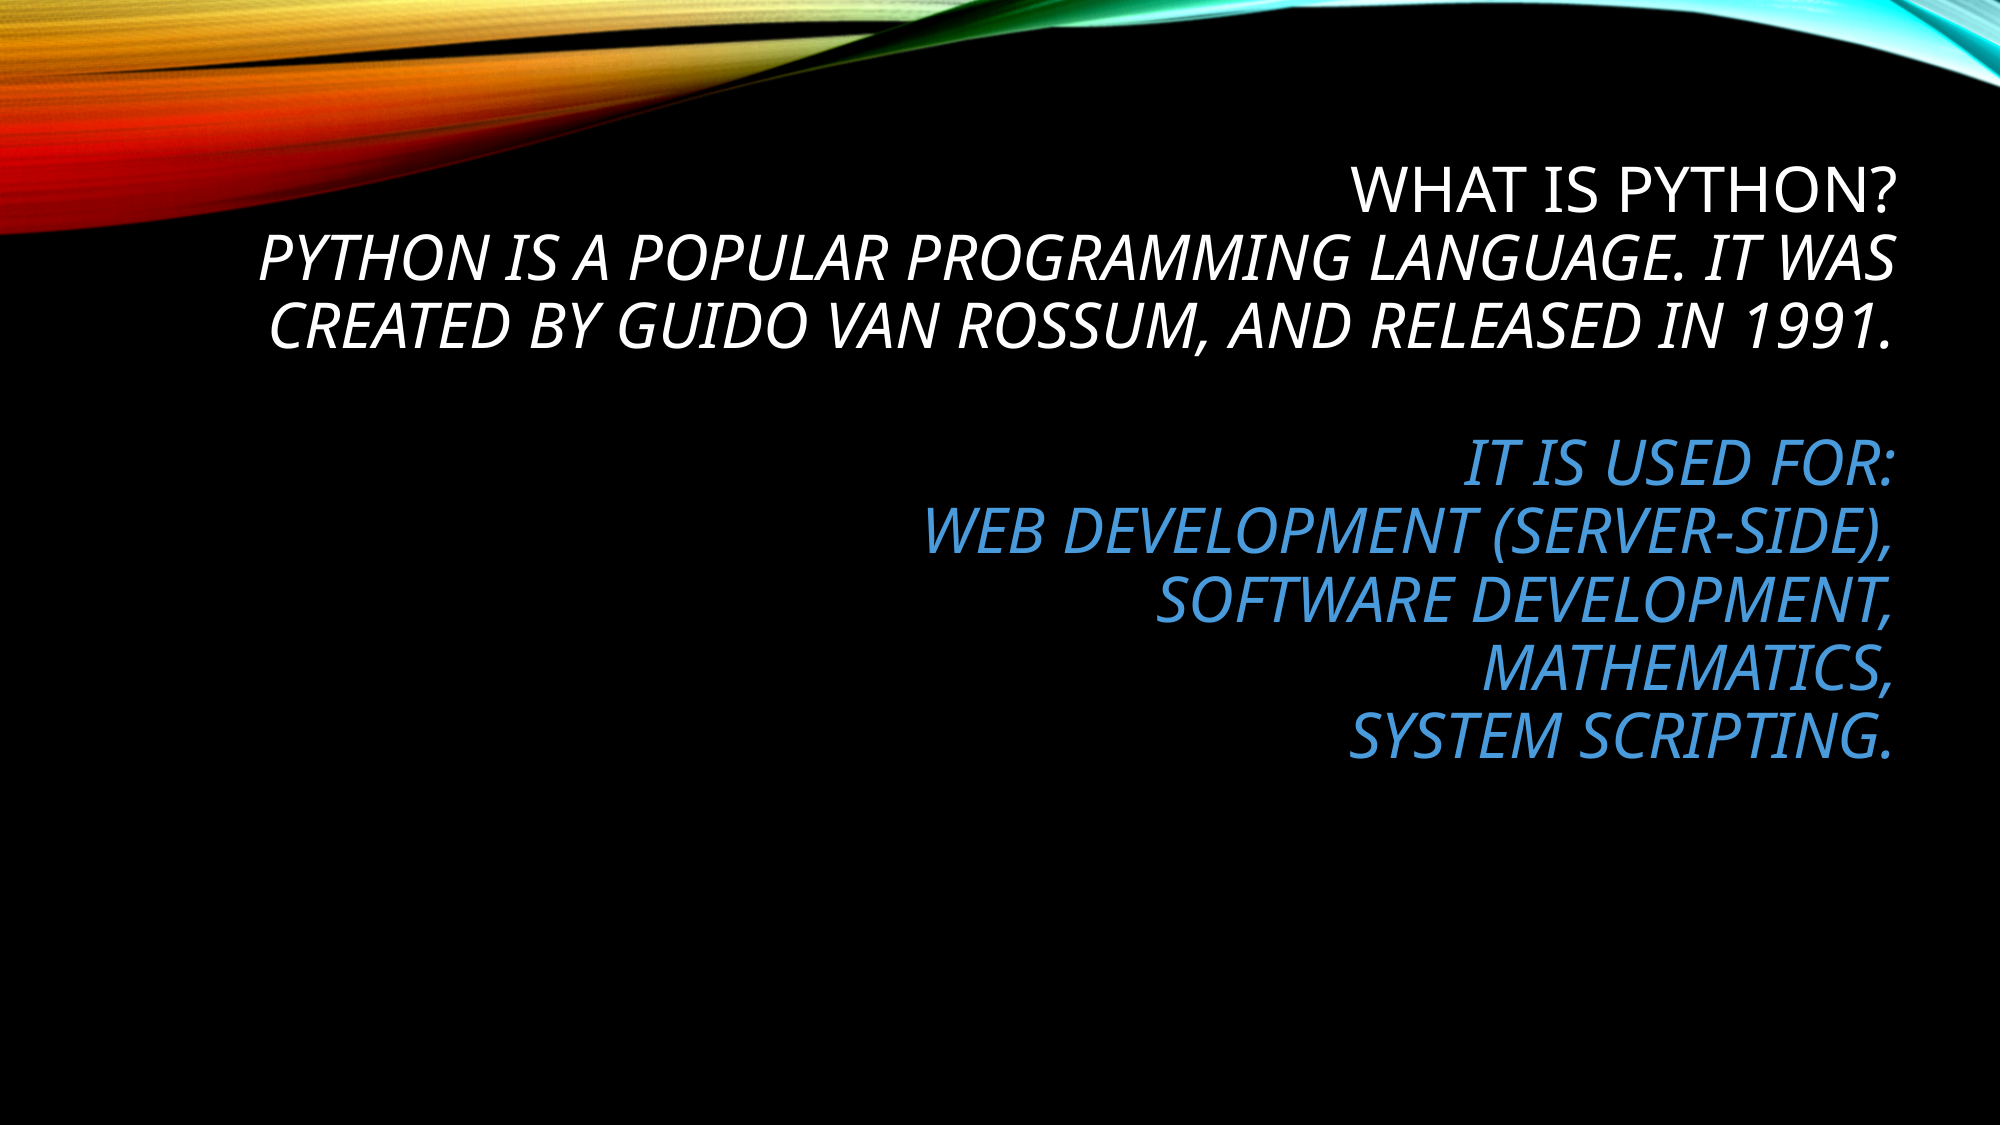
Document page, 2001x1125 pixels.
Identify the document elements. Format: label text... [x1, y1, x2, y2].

picture [0, 0, 2000, 237]
title WHAT IS PYTHON? Python is a popular programming language. It was created by Guido van Rossum, and released in 1991. It is used for: web development (server-side), software development, mathematics, system scripting. [229, 125, 1913, 881]
